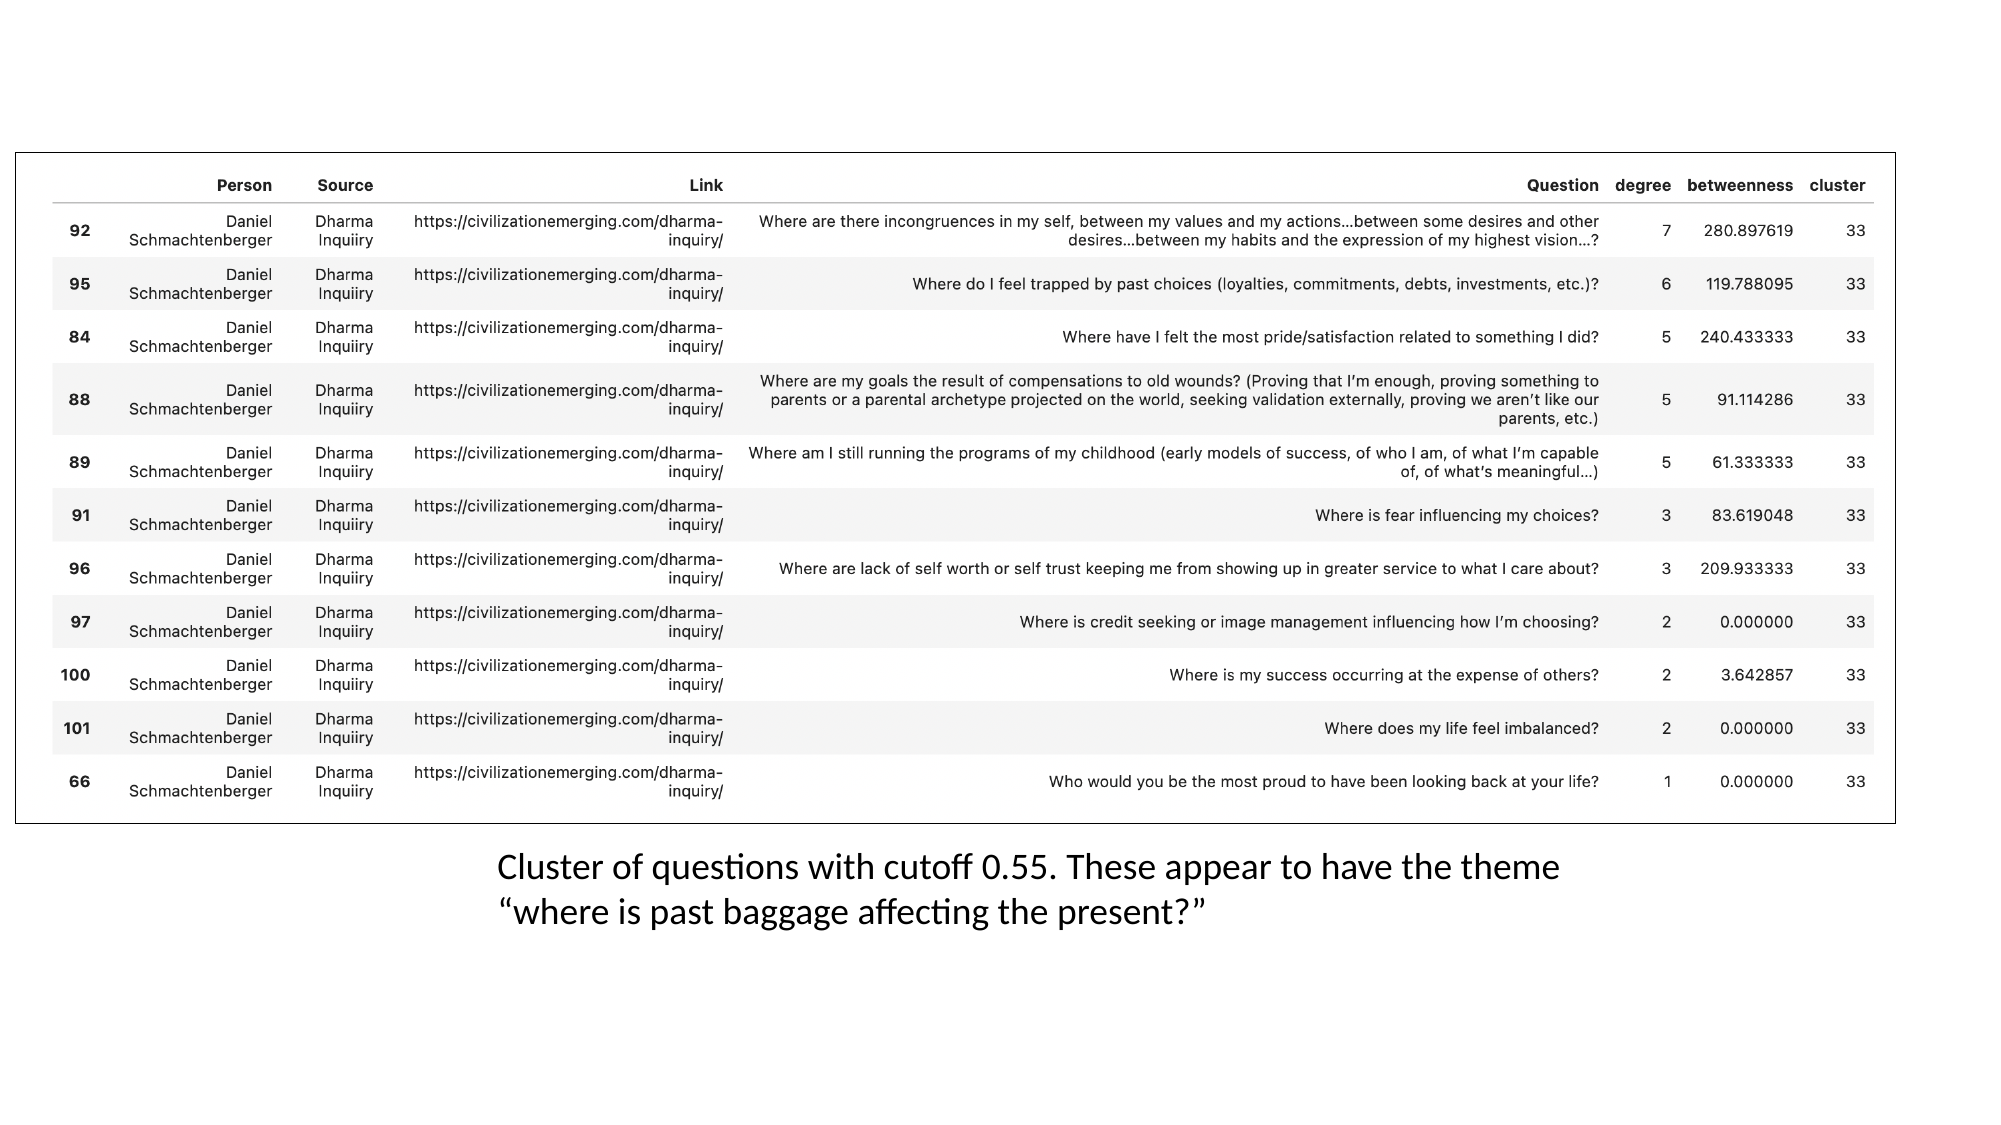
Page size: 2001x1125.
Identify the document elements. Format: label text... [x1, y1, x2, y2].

text_box Cluster of questions with cutoff 0.55. These appear to have the theme “where is past baggage affecting the present?” [482, 834, 1586, 939]
picture [15, 152, 1896, 824]
